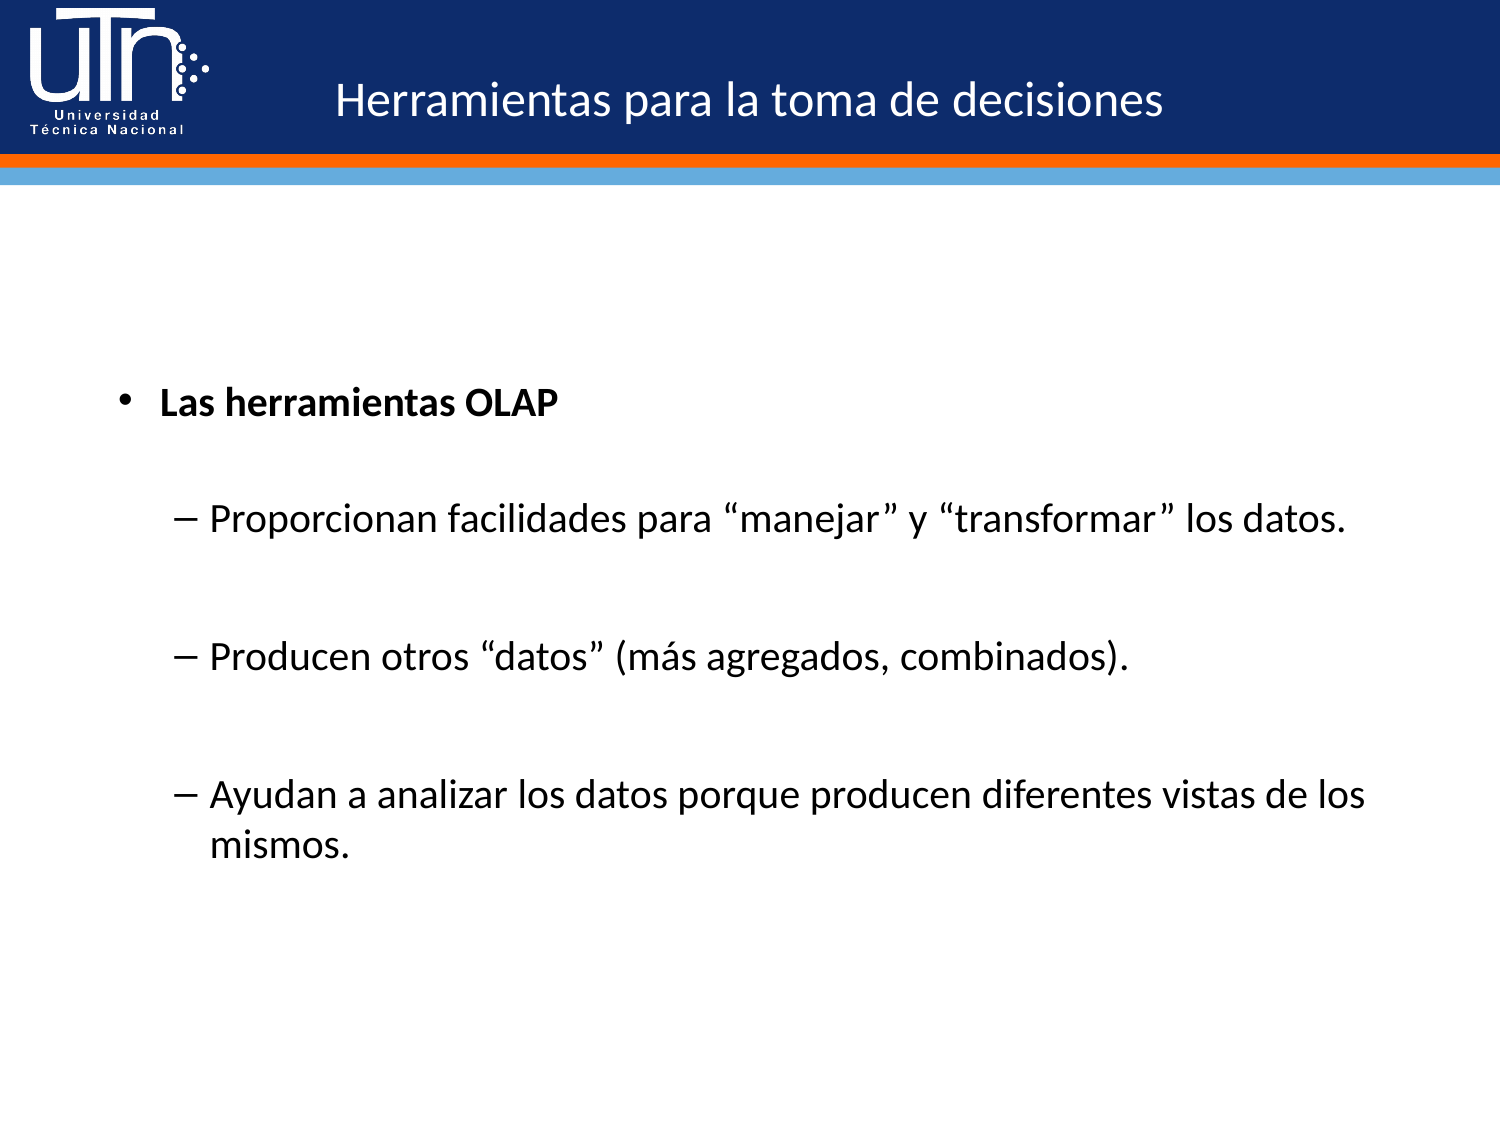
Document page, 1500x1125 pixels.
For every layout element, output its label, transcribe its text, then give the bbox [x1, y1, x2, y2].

text_box Herramientas para la toma de decisiones [192, 45, 1308, 147]
list Las herramientas OLAP Proporcionan facilidades para “manejar” y “transformar” los datos. Producen otros “datos” (más agregados, combinados). Ayudan a analizar los datos porque producen diferentes vistas de los mismos. [103, 298, 1397, 1013]
picture [0, 0, 1500, 154]
